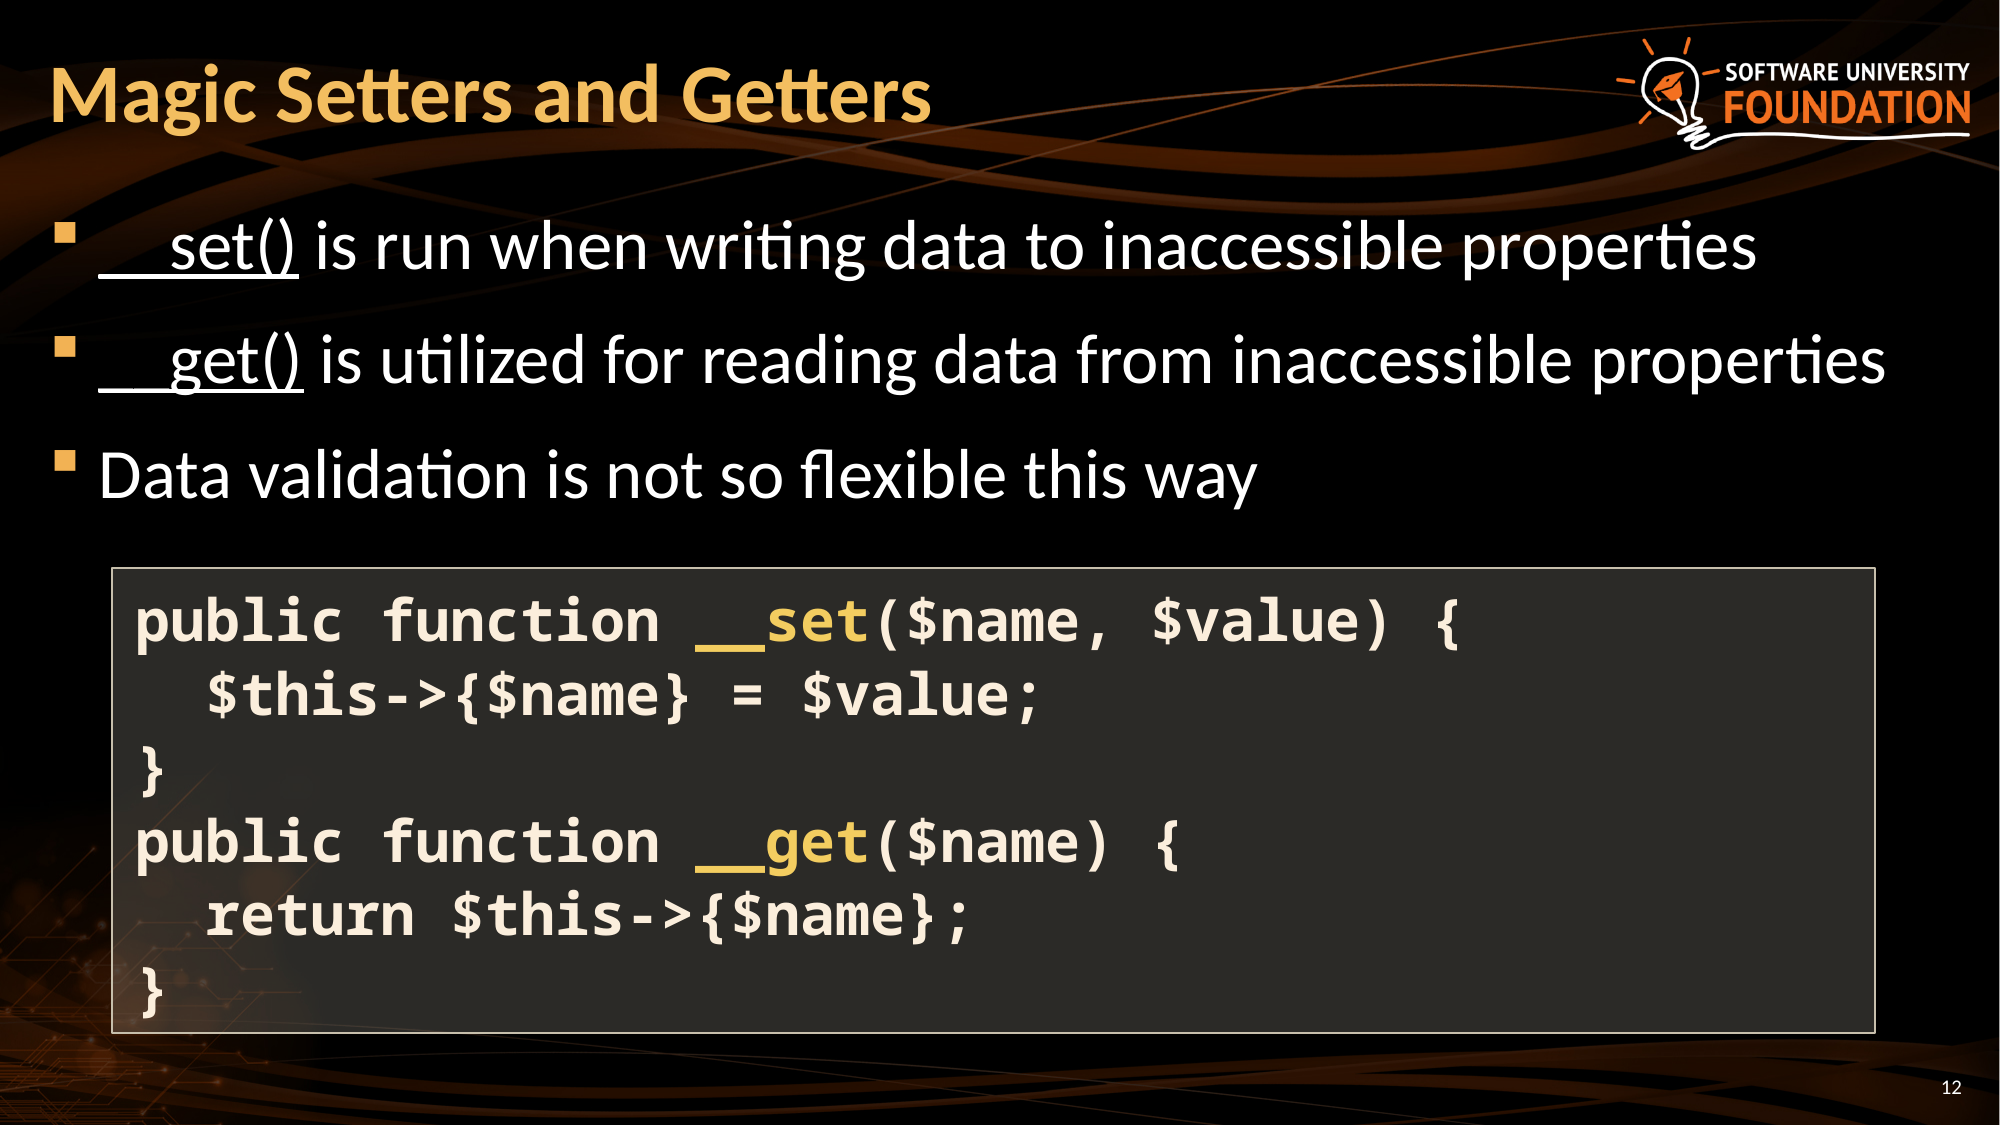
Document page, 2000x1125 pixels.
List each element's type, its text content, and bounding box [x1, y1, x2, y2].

title Magic Setters and Getters [30, 6, 1602, 189]
picture [0, 0, 2000, 1125]
text_box public function __set($name, $value) { $this->{$name} = $value; } public function __get($name) { return $this->{$name}; } [112, 568, 1875, 1033]
list __set() is run when writing data to inaccessible properties __get() is utilized for reading data from inaccessible properties Data validation is not so flexible this way [31, 188, 1968, 1103]
